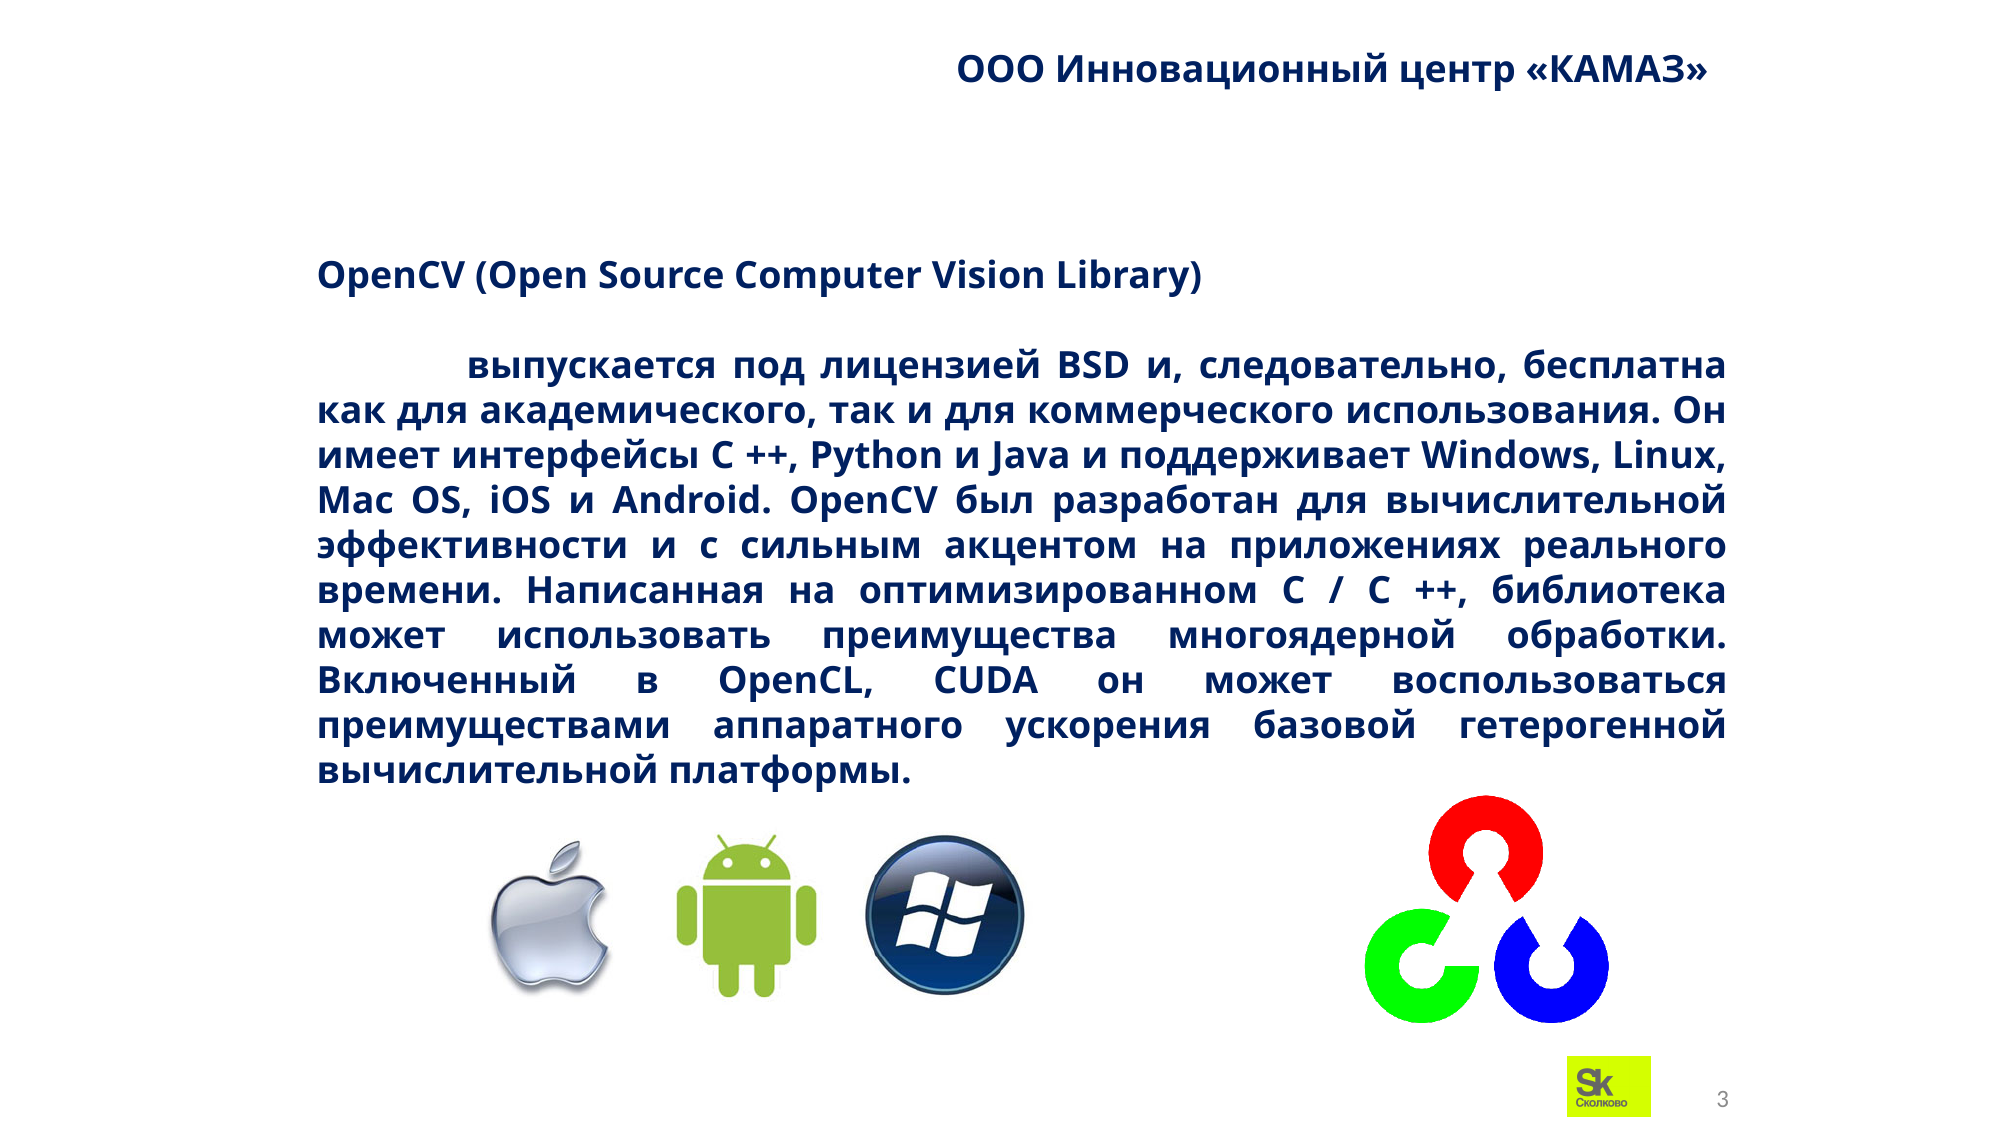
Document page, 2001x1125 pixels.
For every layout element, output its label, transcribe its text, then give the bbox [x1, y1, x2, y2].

text_box OpenCV (Open Source Computer Vision Library) выпускается под лицензией BSD и, следовательно, бесплатна как для академического, так и для коммерческого использования. Он имеет интерфейсы C ++, Python и Java и поддерживает Windows, Linux, Mac OS, iOS и Android. OpenCV был разработан для вычислительной эффективности и с сильным акцентом на приложениях реального времени. Написанная на оптимизированном C / C ++, библиотека может использовать преимущества многоядерной обработки. Включенный в OpenCL, CUDA он может воспользоваться преимуществами аппаратного ускорения базовой гетерогенной вычислительной платформы. [301, 243, 1743, 799]
picture [1567, 1056, 1651, 1117]
slide_number 3 [1394, 1070, 1745, 1125]
picture [1363, 795, 1610, 1027]
picture [456, 752, 1042, 1011]
text_box ООО Инновационный центр «КАМАЗ» [421, 44, 1709, 90]
